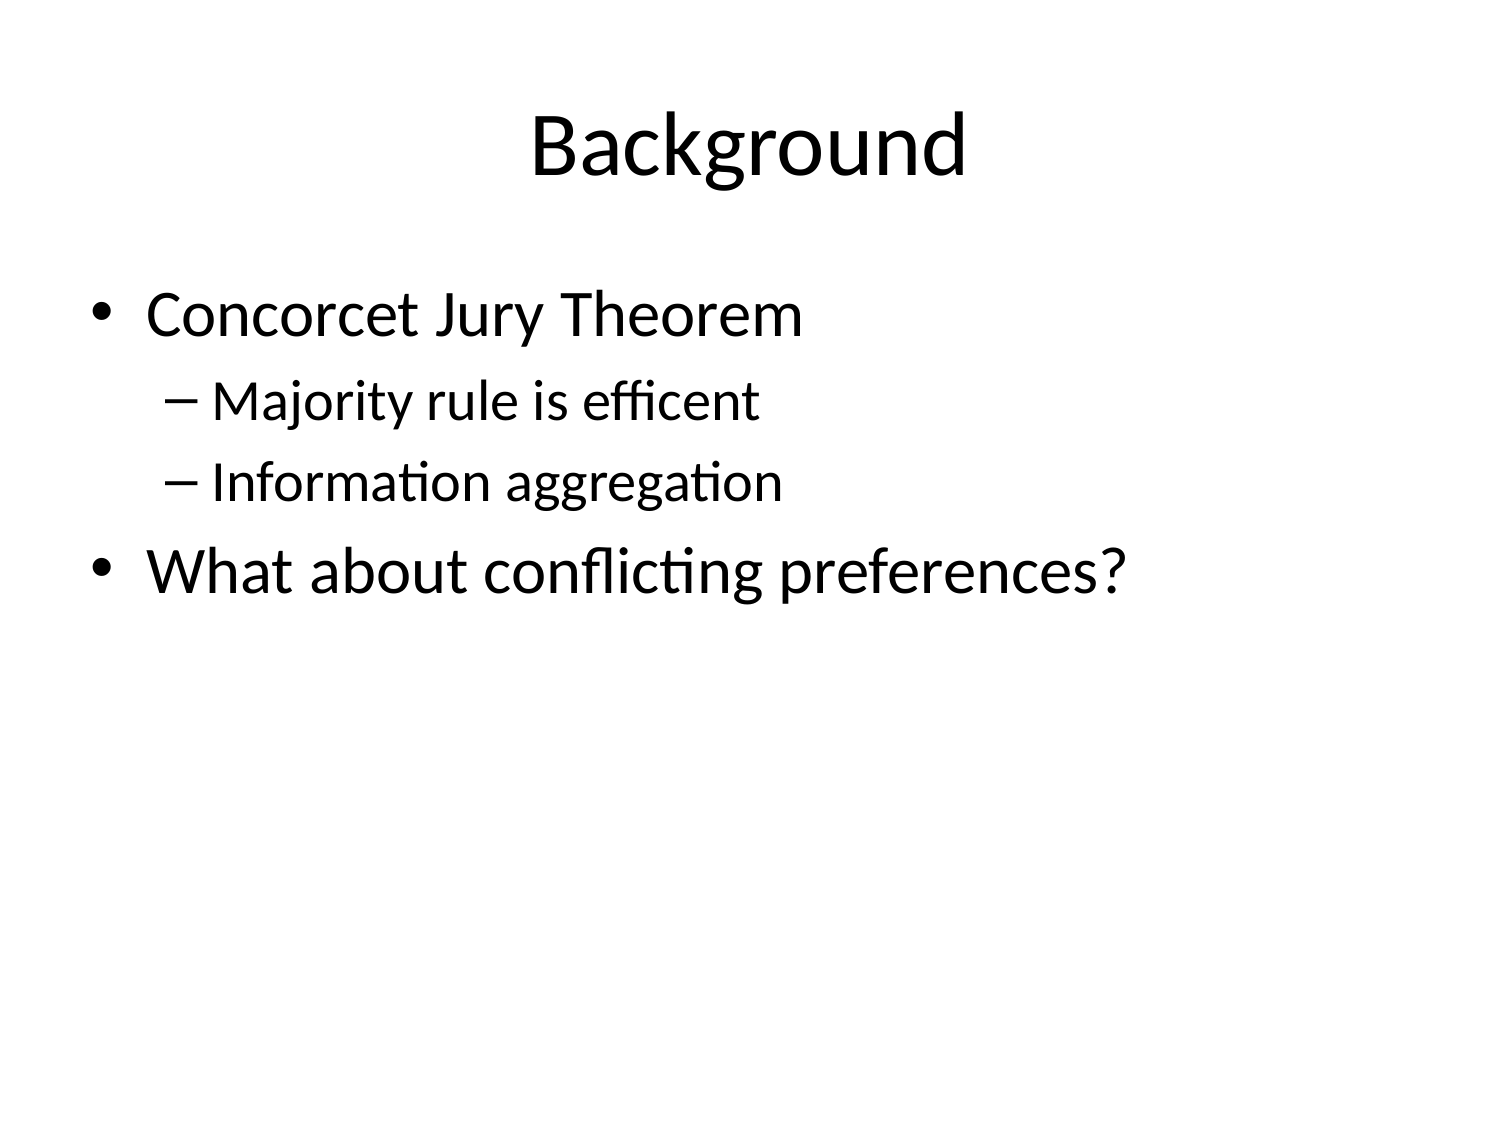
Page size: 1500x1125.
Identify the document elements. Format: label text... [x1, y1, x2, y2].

title Background [75, 45, 1425, 233]
list Concorcet Jury Theorem Majority rule is efficent Information aggregation What about conflicting preferences? [75, 262, 1425, 1005]
